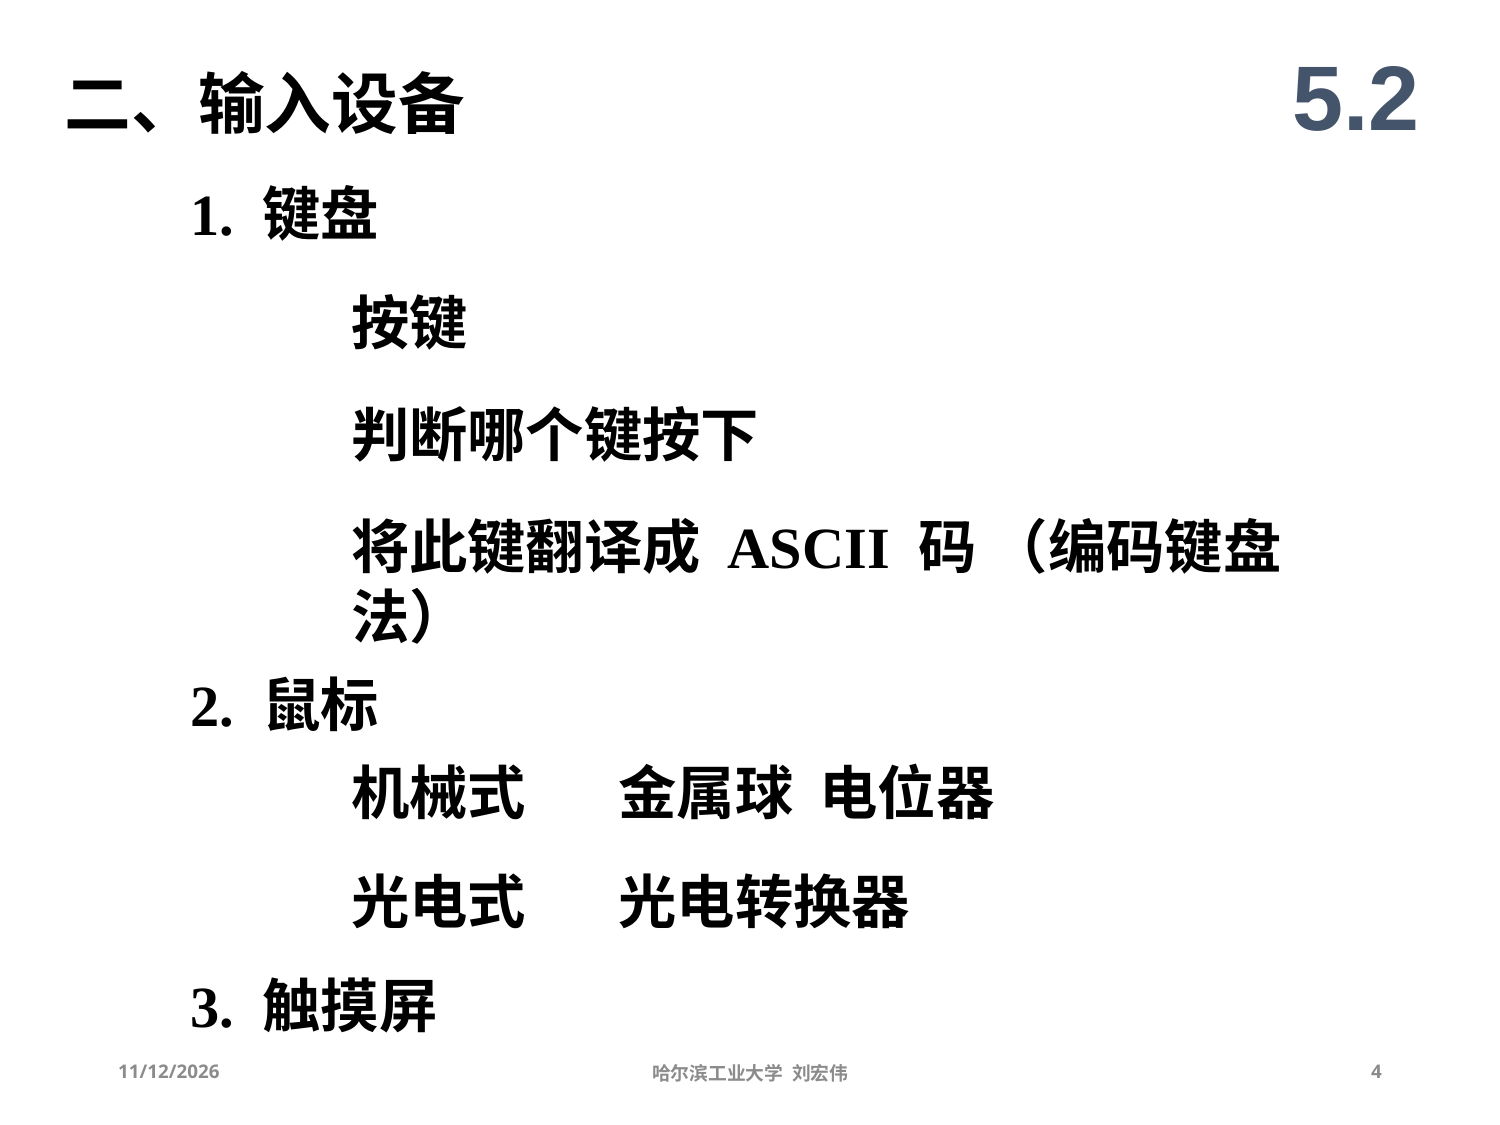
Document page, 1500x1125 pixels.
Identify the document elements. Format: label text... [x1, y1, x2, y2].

text_box 3. 触摸屏 [175, 961, 593, 1047]
text_box 判断哪个键按下 [336, 391, 1037, 476]
text_box 2. 鼠标 [175, 660, 500, 746]
text_box 二、输入设备 [49, 54, 575, 150]
text_box 将此键翻译成 ASCII 码 （编码键盘法） [336, 503, 1412, 658]
text_box 5.2 [1262, 24, 1450, 163]
footer 哈尔滨工业大学 刘宏伟 [496, 1042, 1004, 1103]
text_box 光电式 光电转换器 [336, 857, 1049, 943]
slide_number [103, 1042, 441, 1103]
text_box 按键 [336, 278, 674, 364]
text_box 机械式 金属球 电位器 [336, 748, 1049, 834]
slide_number 4 [1059, 1042, 1397, 1103]
text_box 1. 键盘 [175, 170, 500, 255]
